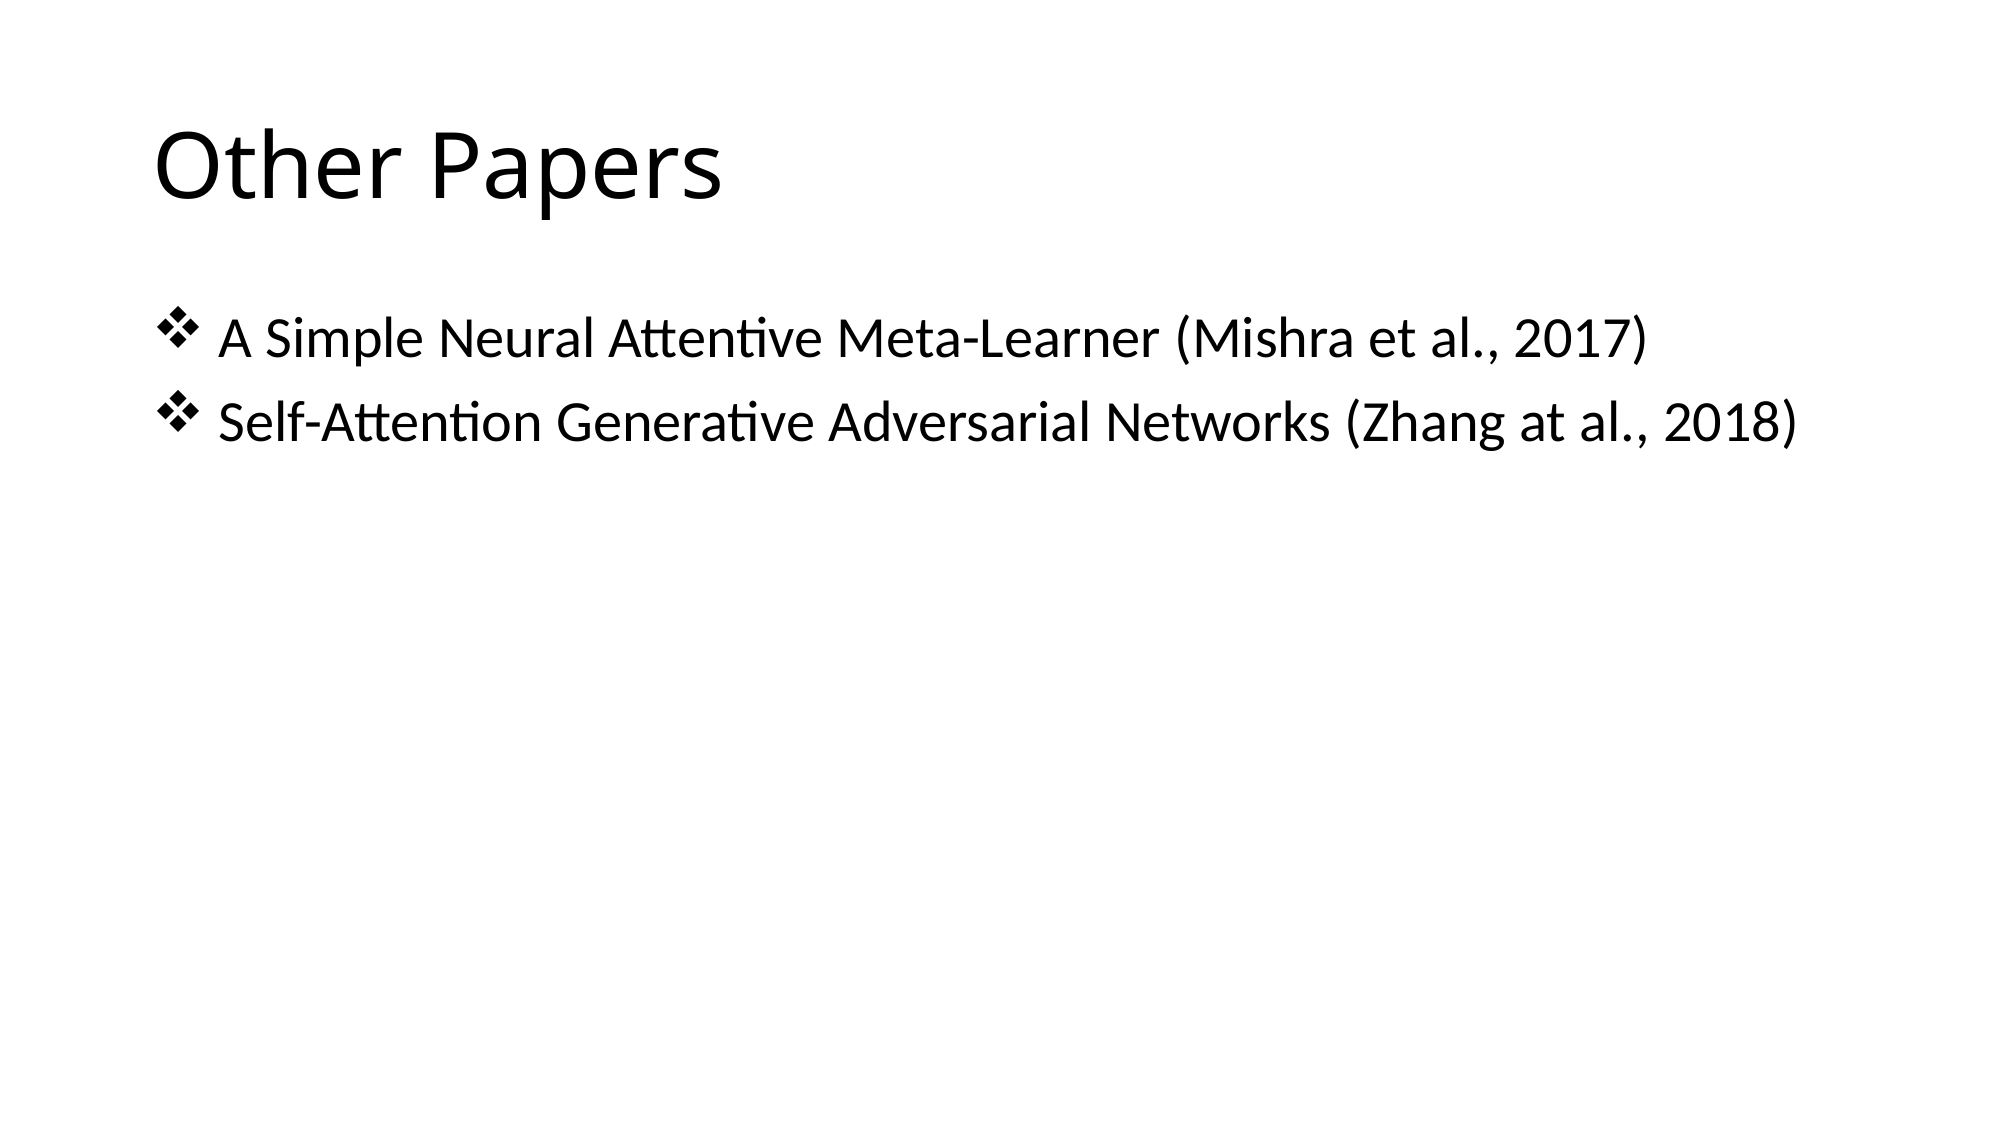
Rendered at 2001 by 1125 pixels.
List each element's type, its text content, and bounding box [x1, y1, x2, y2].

list A Simple Neural Attentive Meta-Learner (Mishra et al., 2017) Self-Attention Generative Adversarial Networks (Zhang at al., 2018) [137, 299, 1863, 1014]
title Other Papers [137, 59, 1863, 278]
